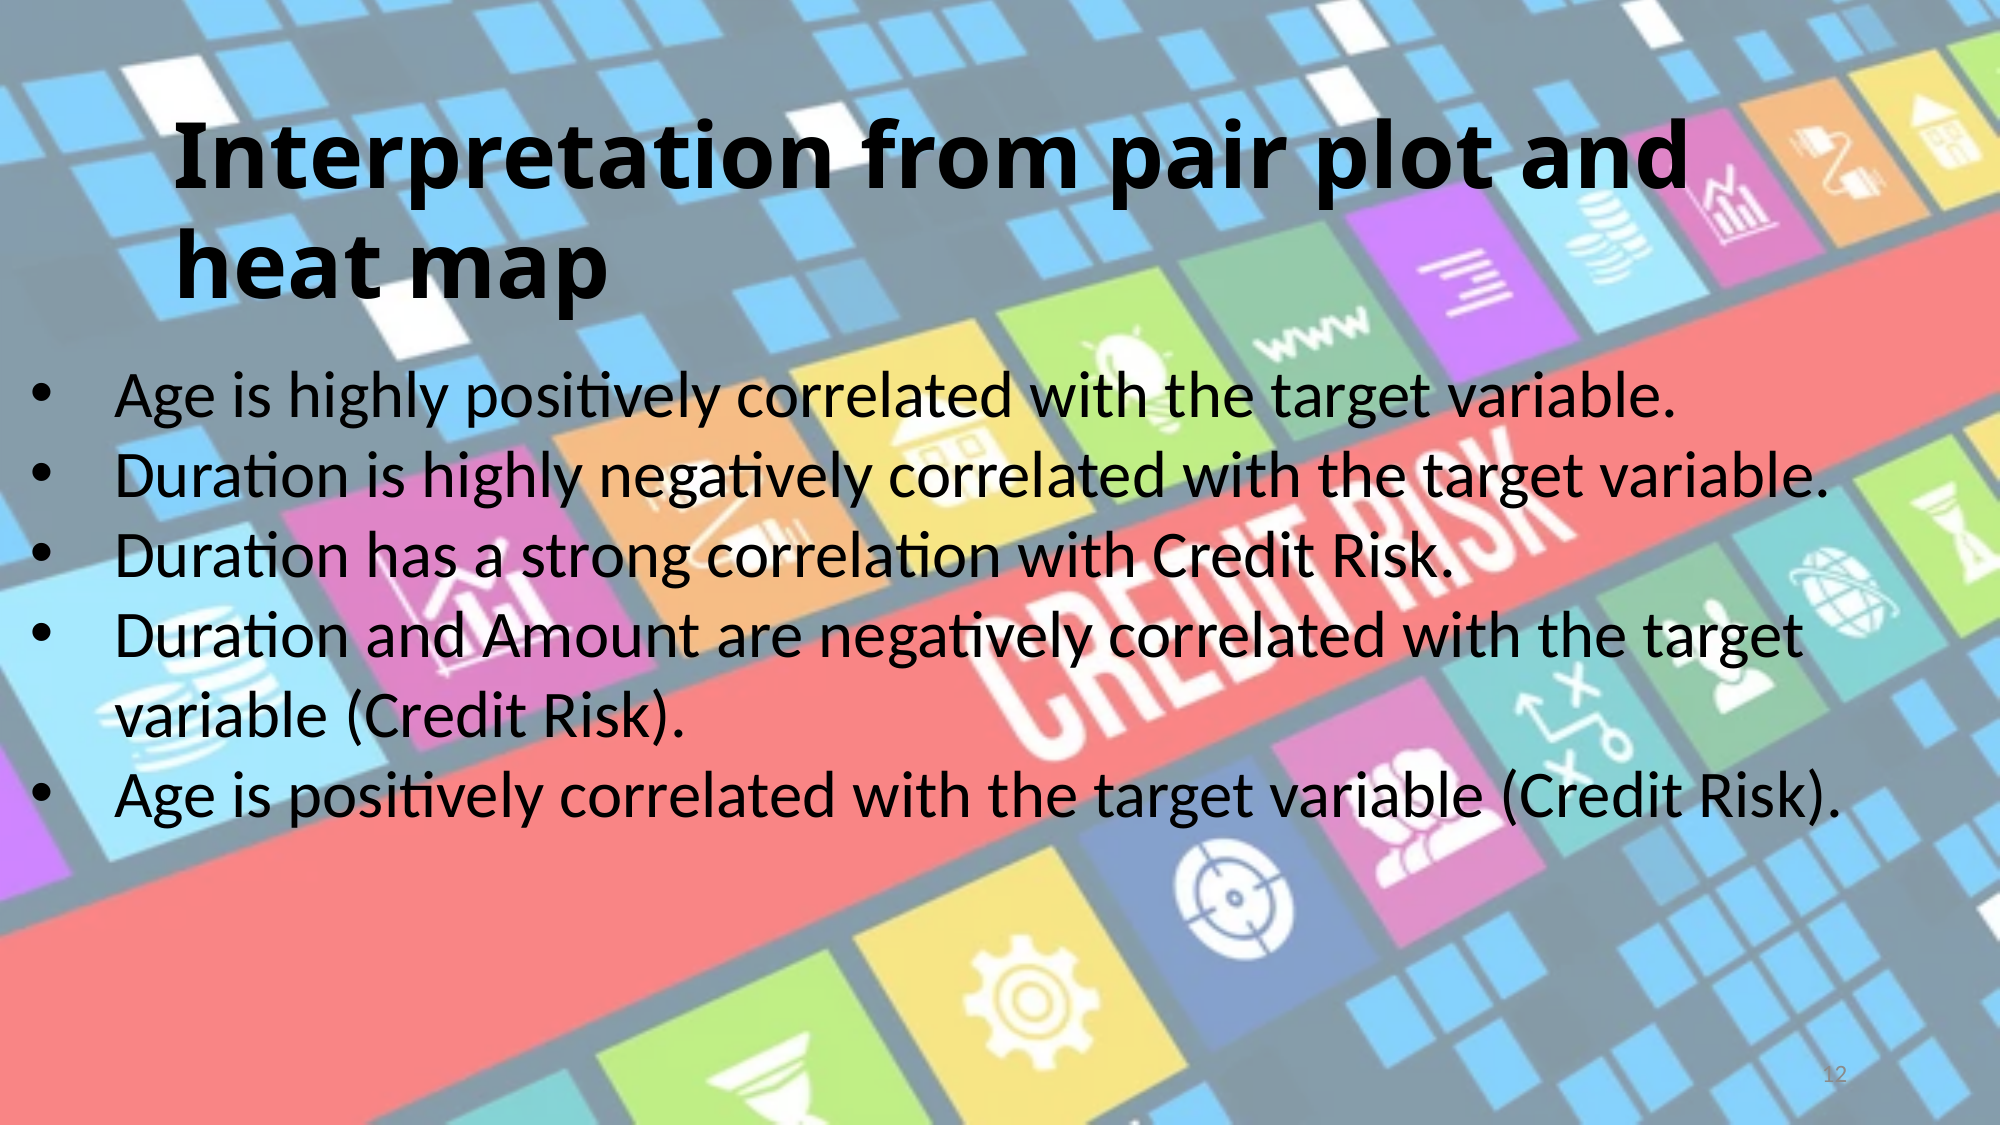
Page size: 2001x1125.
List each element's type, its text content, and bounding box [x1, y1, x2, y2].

slide_number 12 [1412, 1042, 1863, 1103]
text_box Interpretation from pair plot and heat map [158, 88, 1885, 324]
text_box Age is highly positively correlated with the target variable. Duration is highly negatively correlated with the target variable. Duration has a strong correlation with Credit Risk. Duration and Amount are negatively correlated with the target variable (Credit Risk). Age is positively correlated with the target variable (Credit Risk). [14, 263, 2000, 909]
